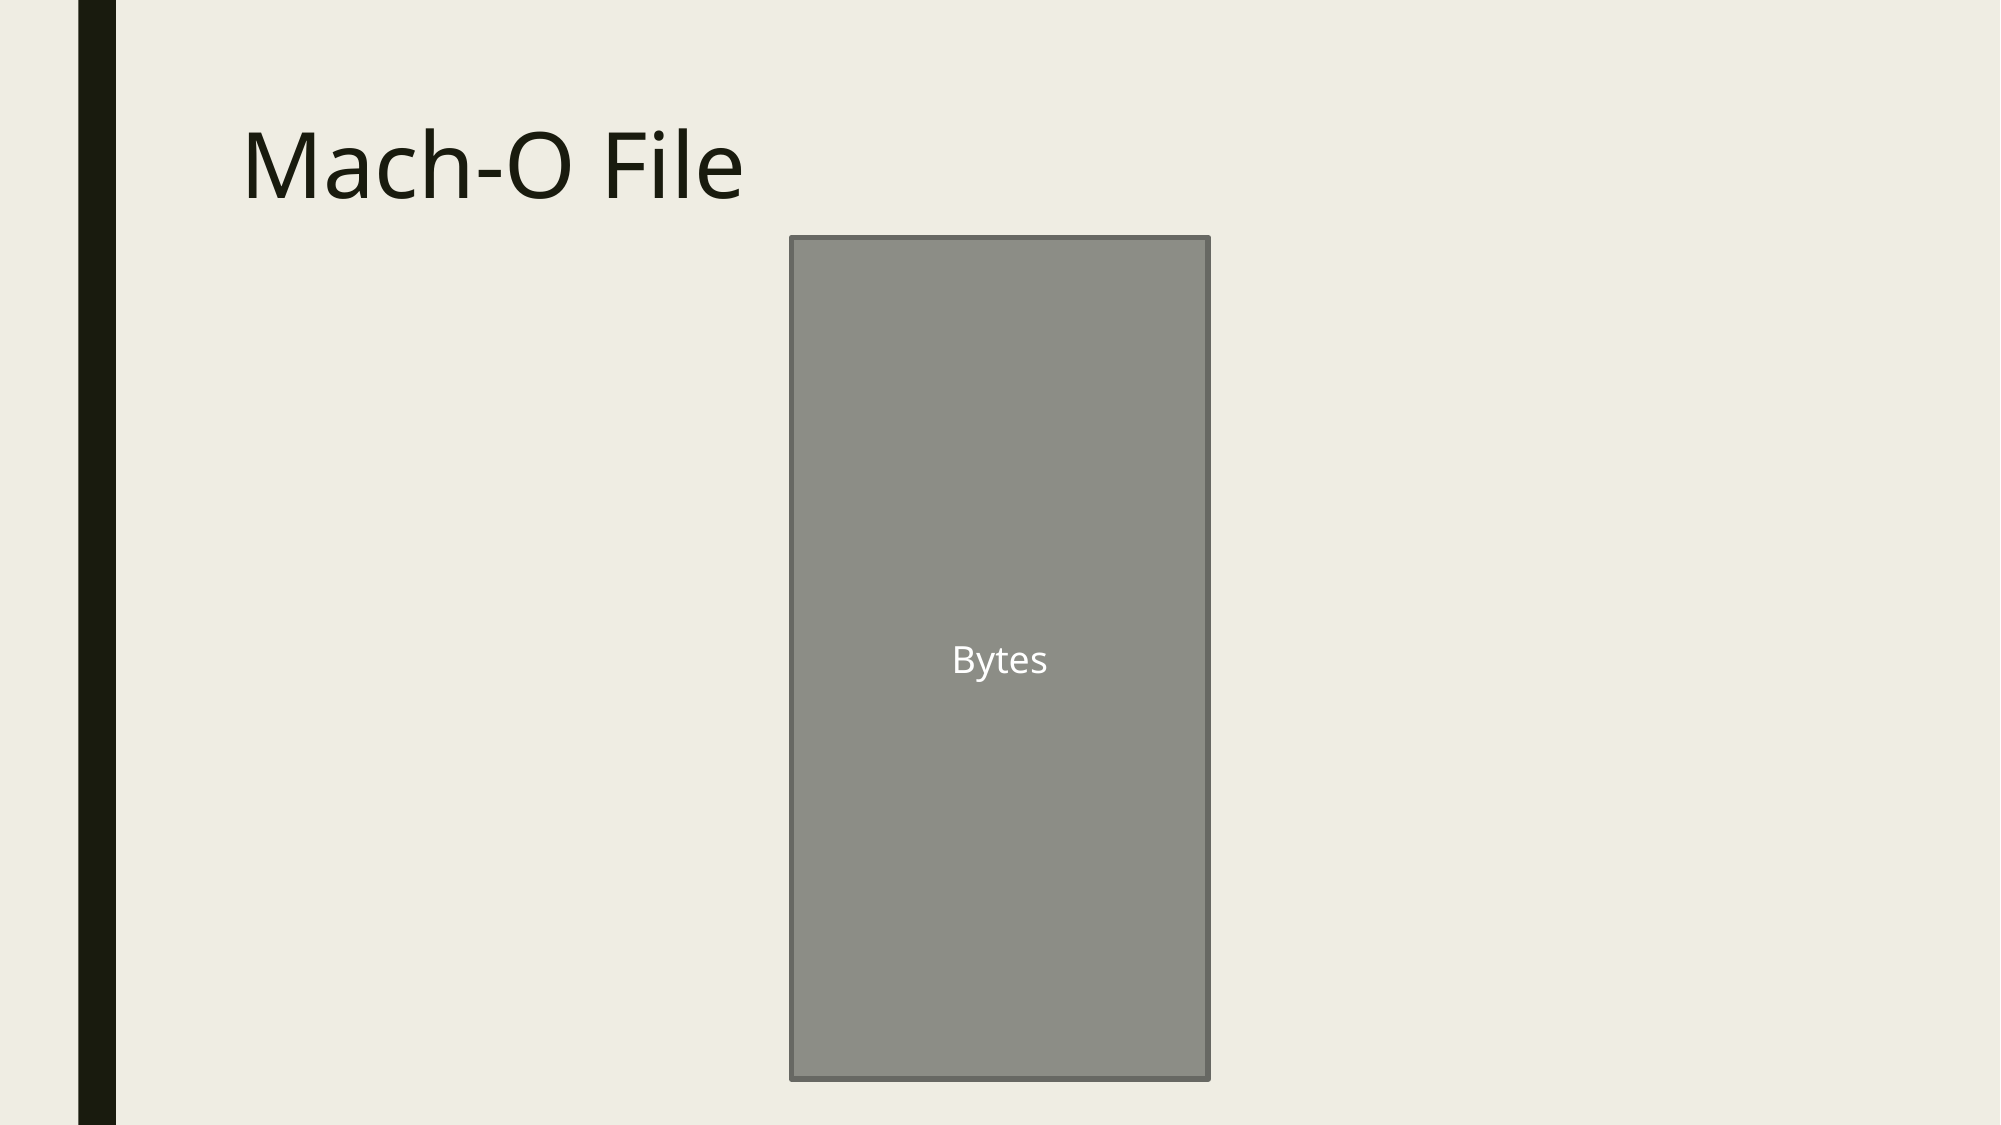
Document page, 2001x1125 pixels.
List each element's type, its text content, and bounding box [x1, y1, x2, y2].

text_box Bytes [789, 235, 1211, 1082]
title Mach-O File [225, 112, 1800, 357]
